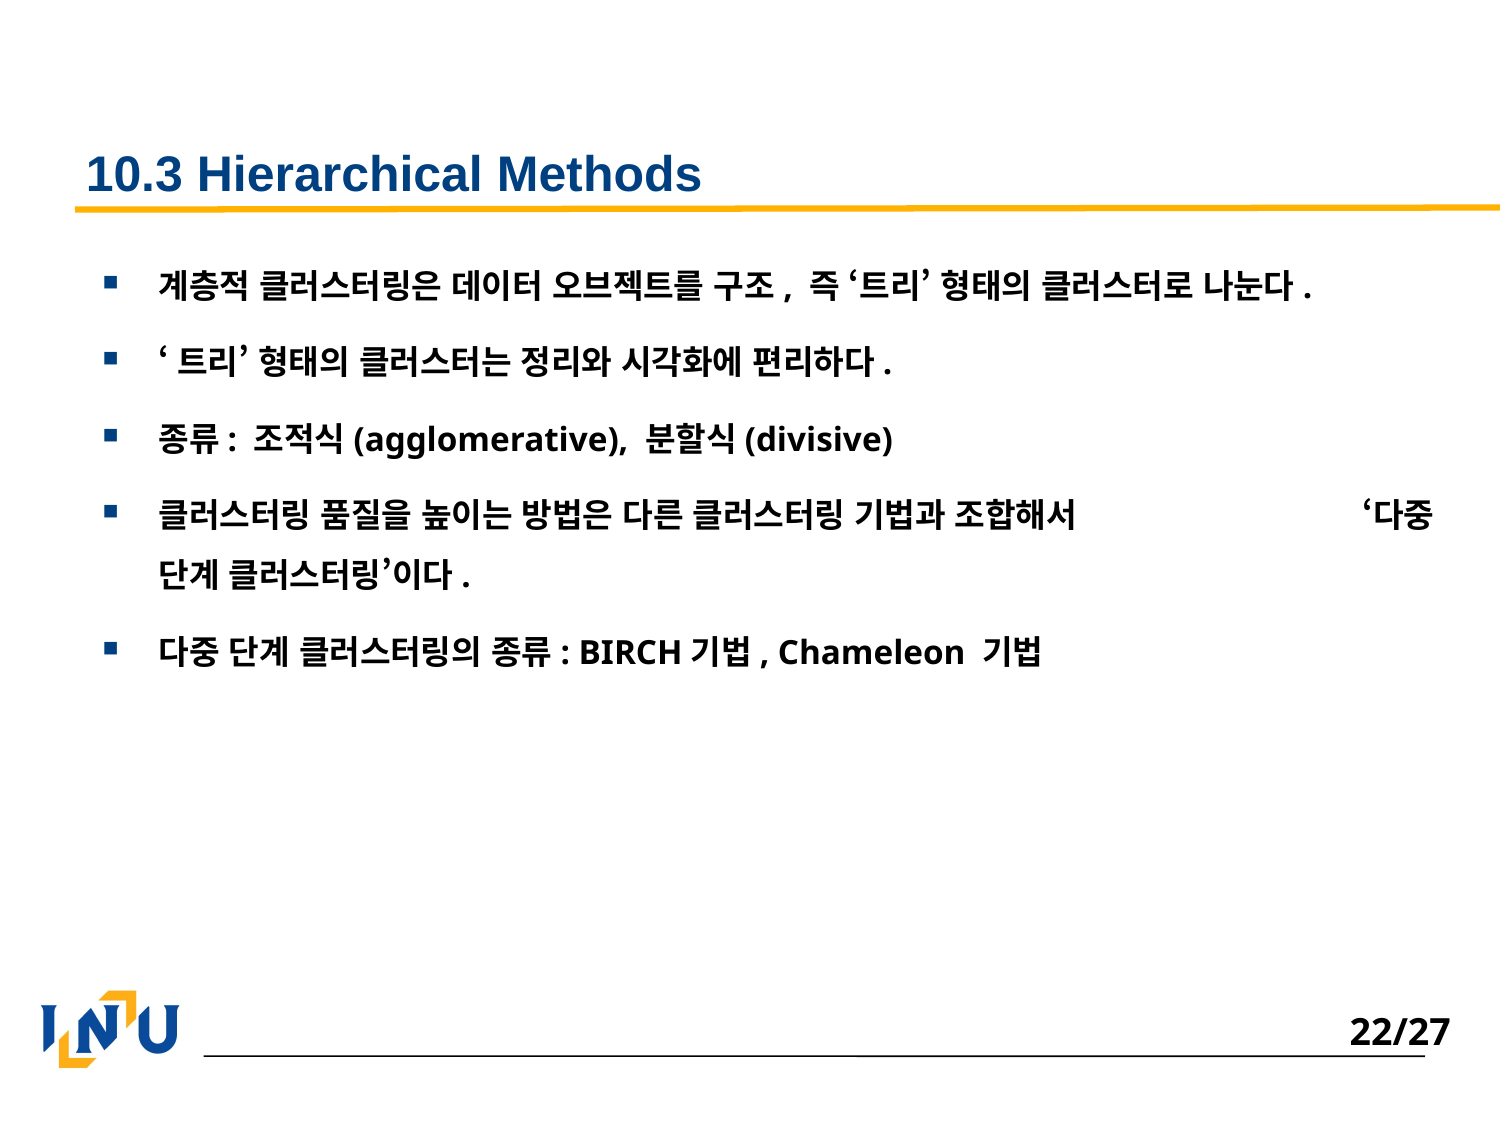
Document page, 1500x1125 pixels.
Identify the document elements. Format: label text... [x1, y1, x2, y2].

title 10.3 Hierarchical Methods [70, 119, 733, 210]
picture [24, 966, 188, 1090]
list 계층적 클러스터링은 데이터 오브젝트를 구조, 즉 ‘트리’ 형태의 클러스터로 나눈다. ‘트리’ 형태의 클러스터는 정리와 시각화에 편리하다. 종류: 조적식(agglomerative), 분할식(divisive) 클러스터링 품질을 높이는 방법은 다른 클러스터링 기법과 조합해서 ‘다중 단계 클러스터링’이다. 다중 단계 클러스터링의 종류: BIRCH기법, Chameleon 기법 [87, 237, 1457, 919]
